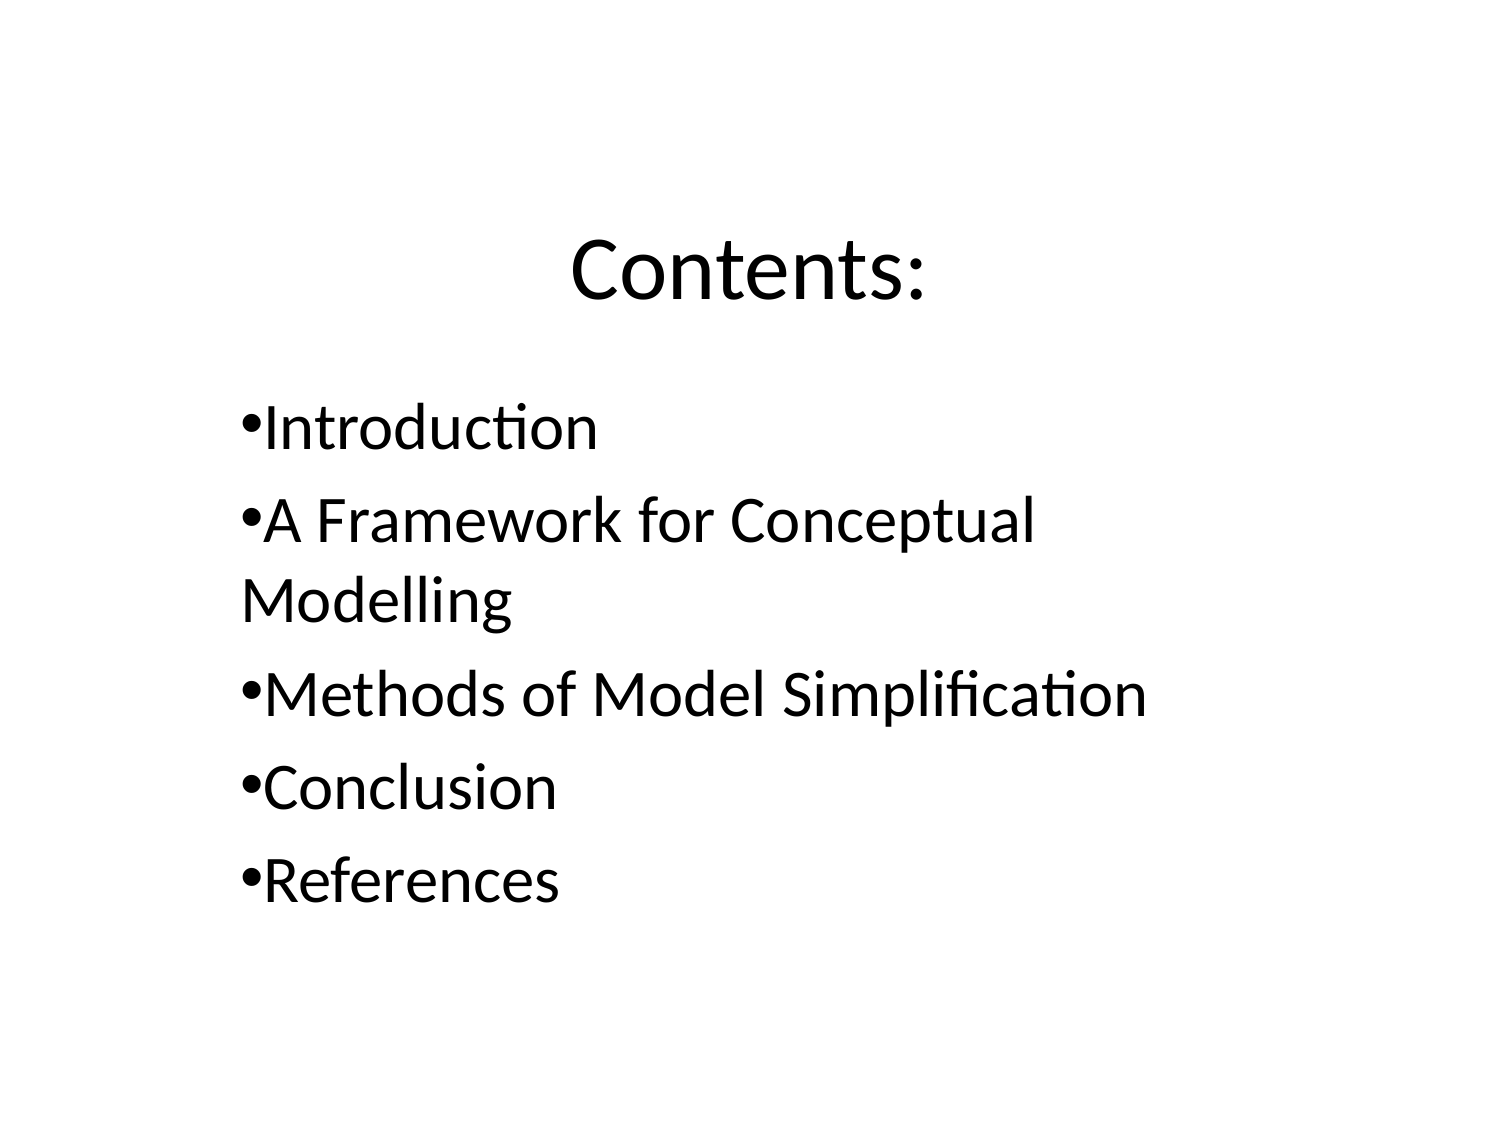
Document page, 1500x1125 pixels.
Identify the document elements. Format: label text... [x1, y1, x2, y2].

subtitle Introduction A Framework for Conceptual Modelling Methods of Model Simplification Conclusion References [225, 375, 1275, 925]
title Contents: [112, 162, 1388, 363]
